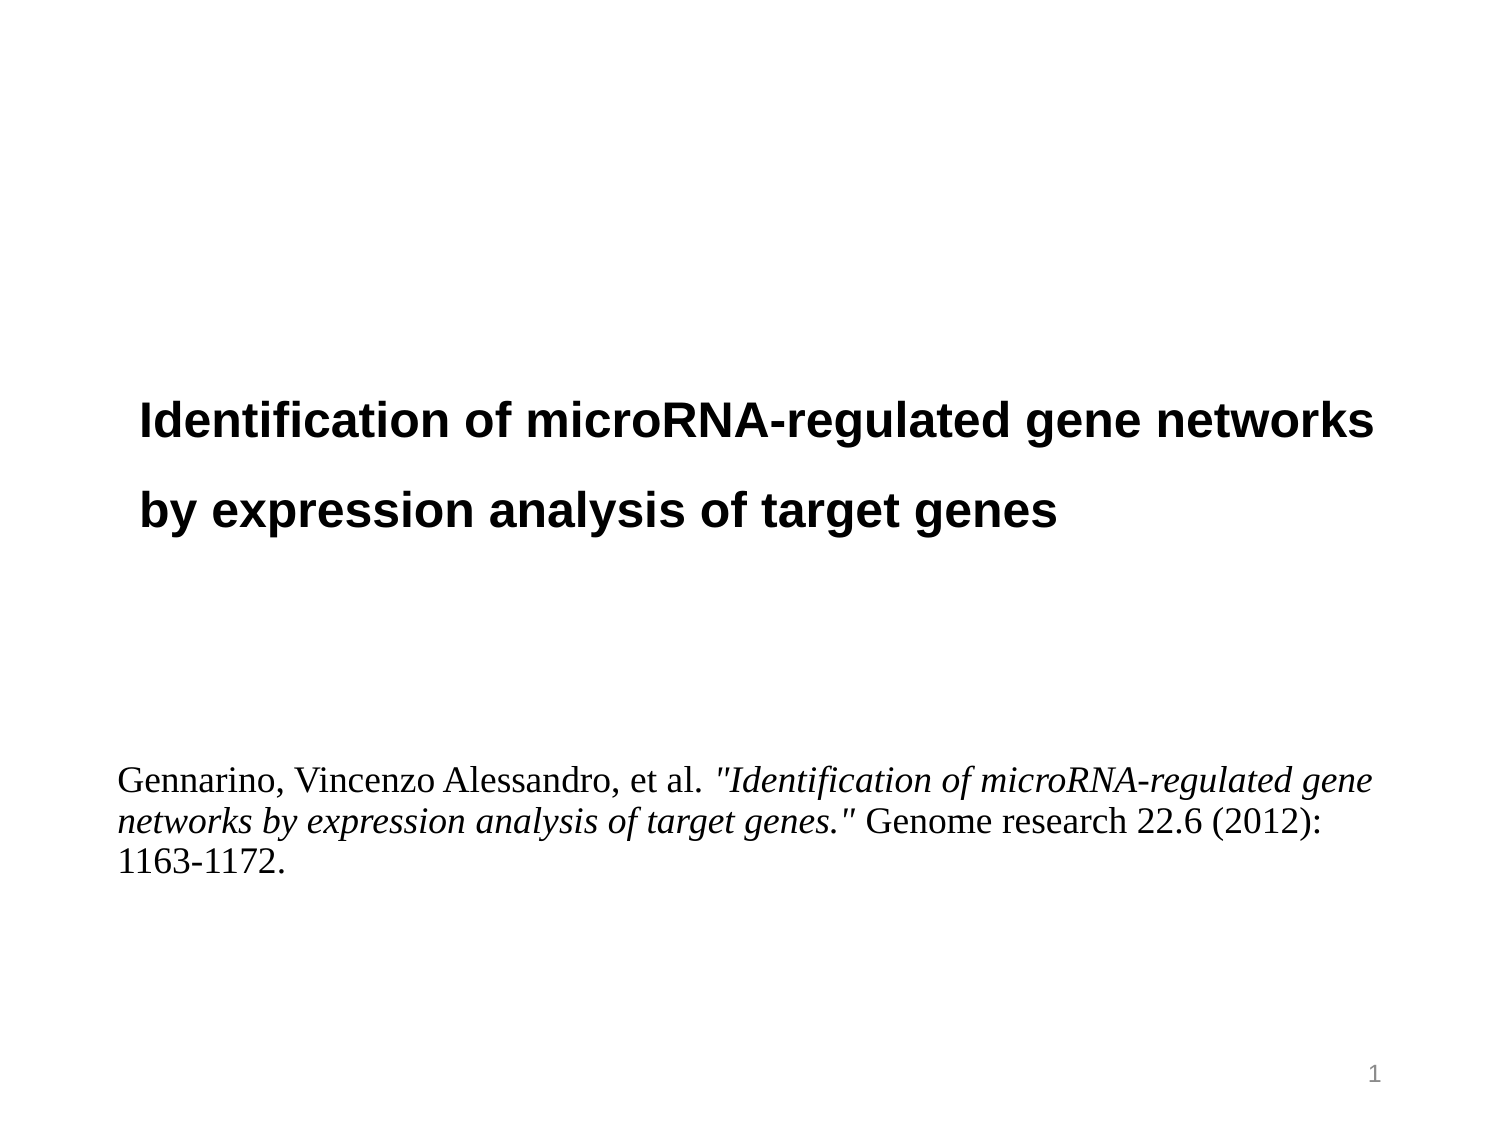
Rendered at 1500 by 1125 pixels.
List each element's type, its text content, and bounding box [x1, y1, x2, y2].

title Identification of microRNA-regulated gene networks by expression analysis of target genes [124, 342, 1417, 546]
slide_number 1 [1059, 1042, 1397, 1103]
list Gennarino, Vincenzo Alessandro, et al. "Identification of microRNA-regulated gene networks by expression analysis of target genes." Genome research 22.6 (2012): 1163-1172. [102, 752, 1397, 999]
